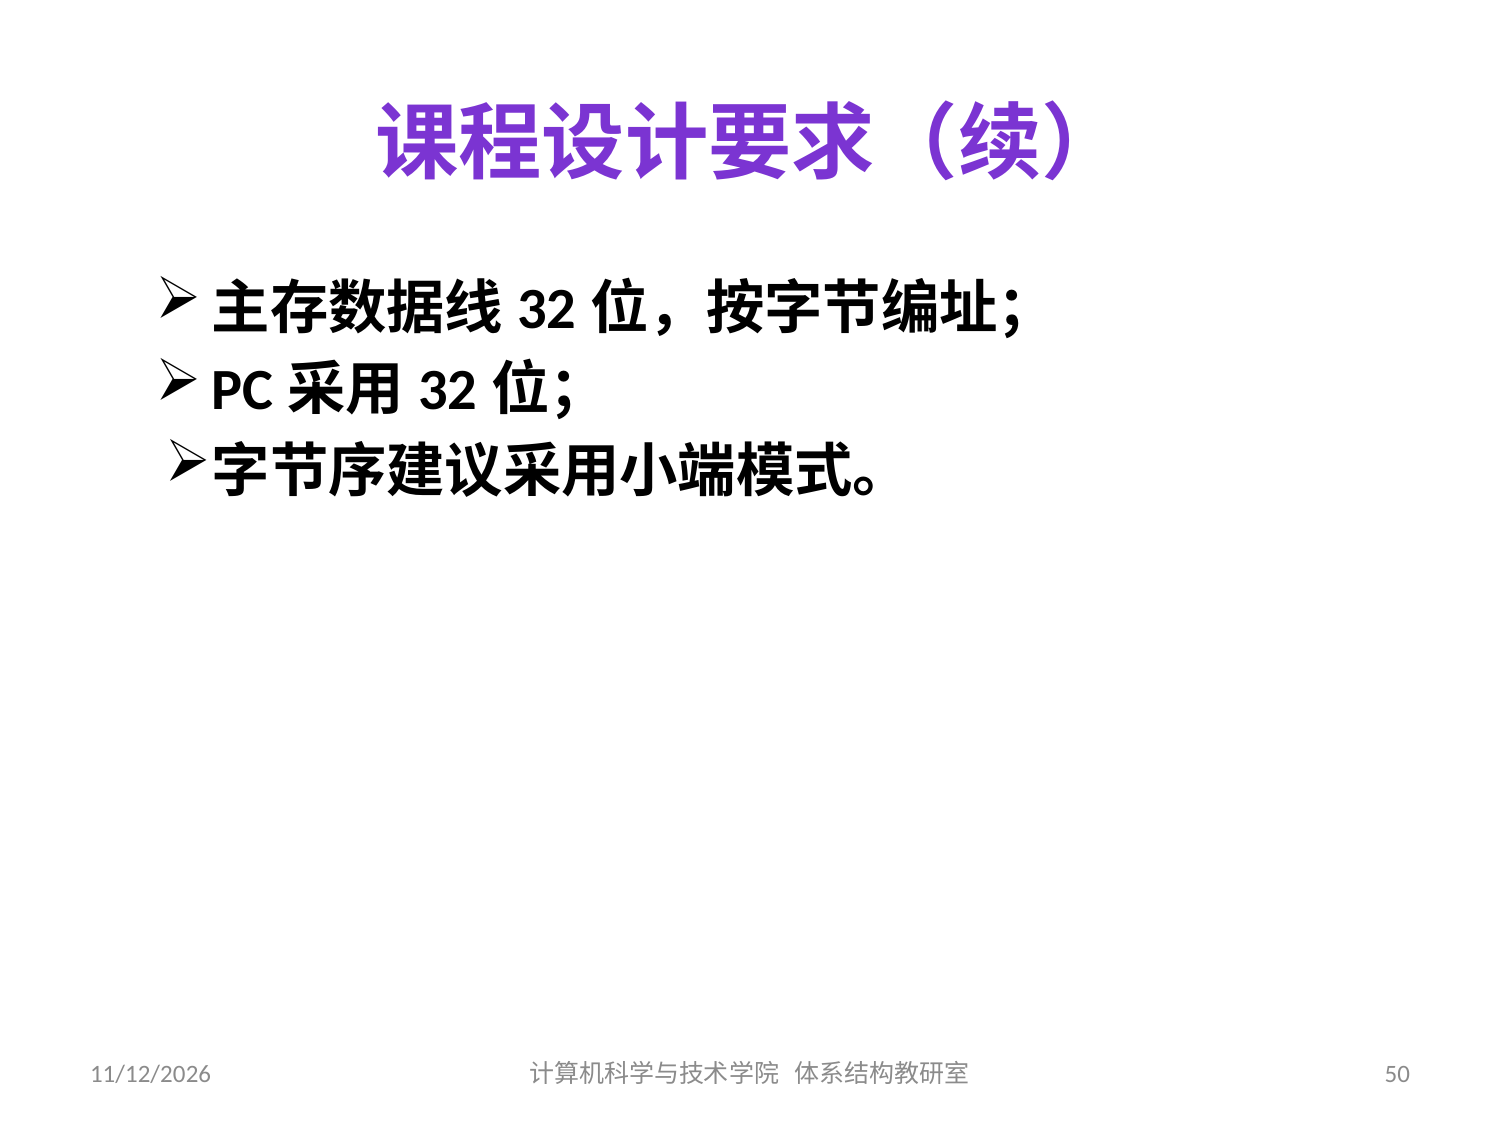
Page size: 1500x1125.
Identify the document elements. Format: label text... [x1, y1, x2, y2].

slide_number 50 [1074, 1042, 1425, 1103]
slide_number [75, 1042, 425, 1103]
footer 计算机科学与技术学院 体系结构教研室 [512, 1042, 988, 1103]
list 主存数据线32位，按字节编址； PC采用32位； 字节序建议采用小端模式。 [75, 262, 1436, 1005]
title 课程设计要求（续） [75, 45, 1425, 233]
